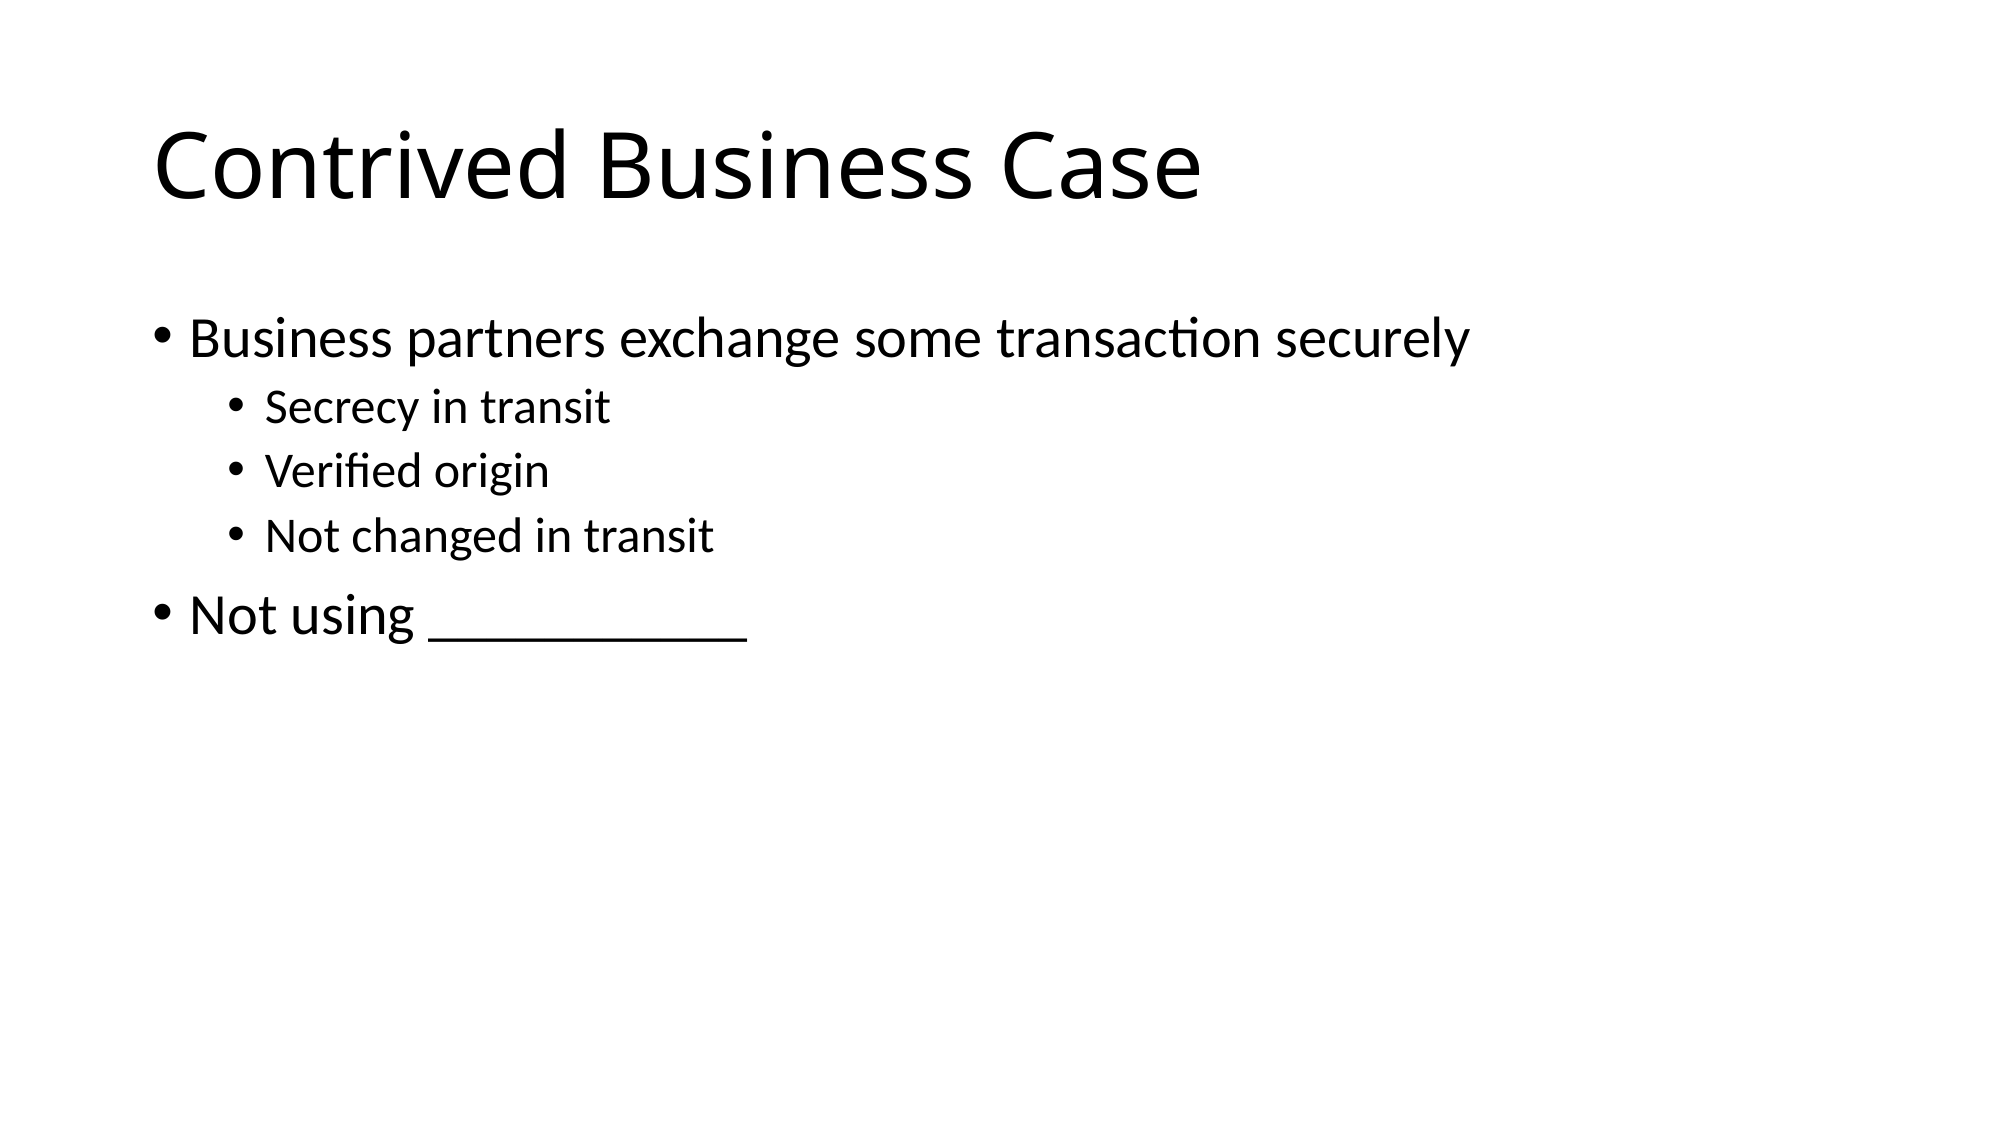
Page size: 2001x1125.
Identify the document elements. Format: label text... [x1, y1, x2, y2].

list Business partners exchange some transaction securely Secrecy in transit Verified origin Not changed in transit Not using ___________ [137, 299, 1863, 1014]
title Contrived Business Case [137, 59, 1863, 278]
